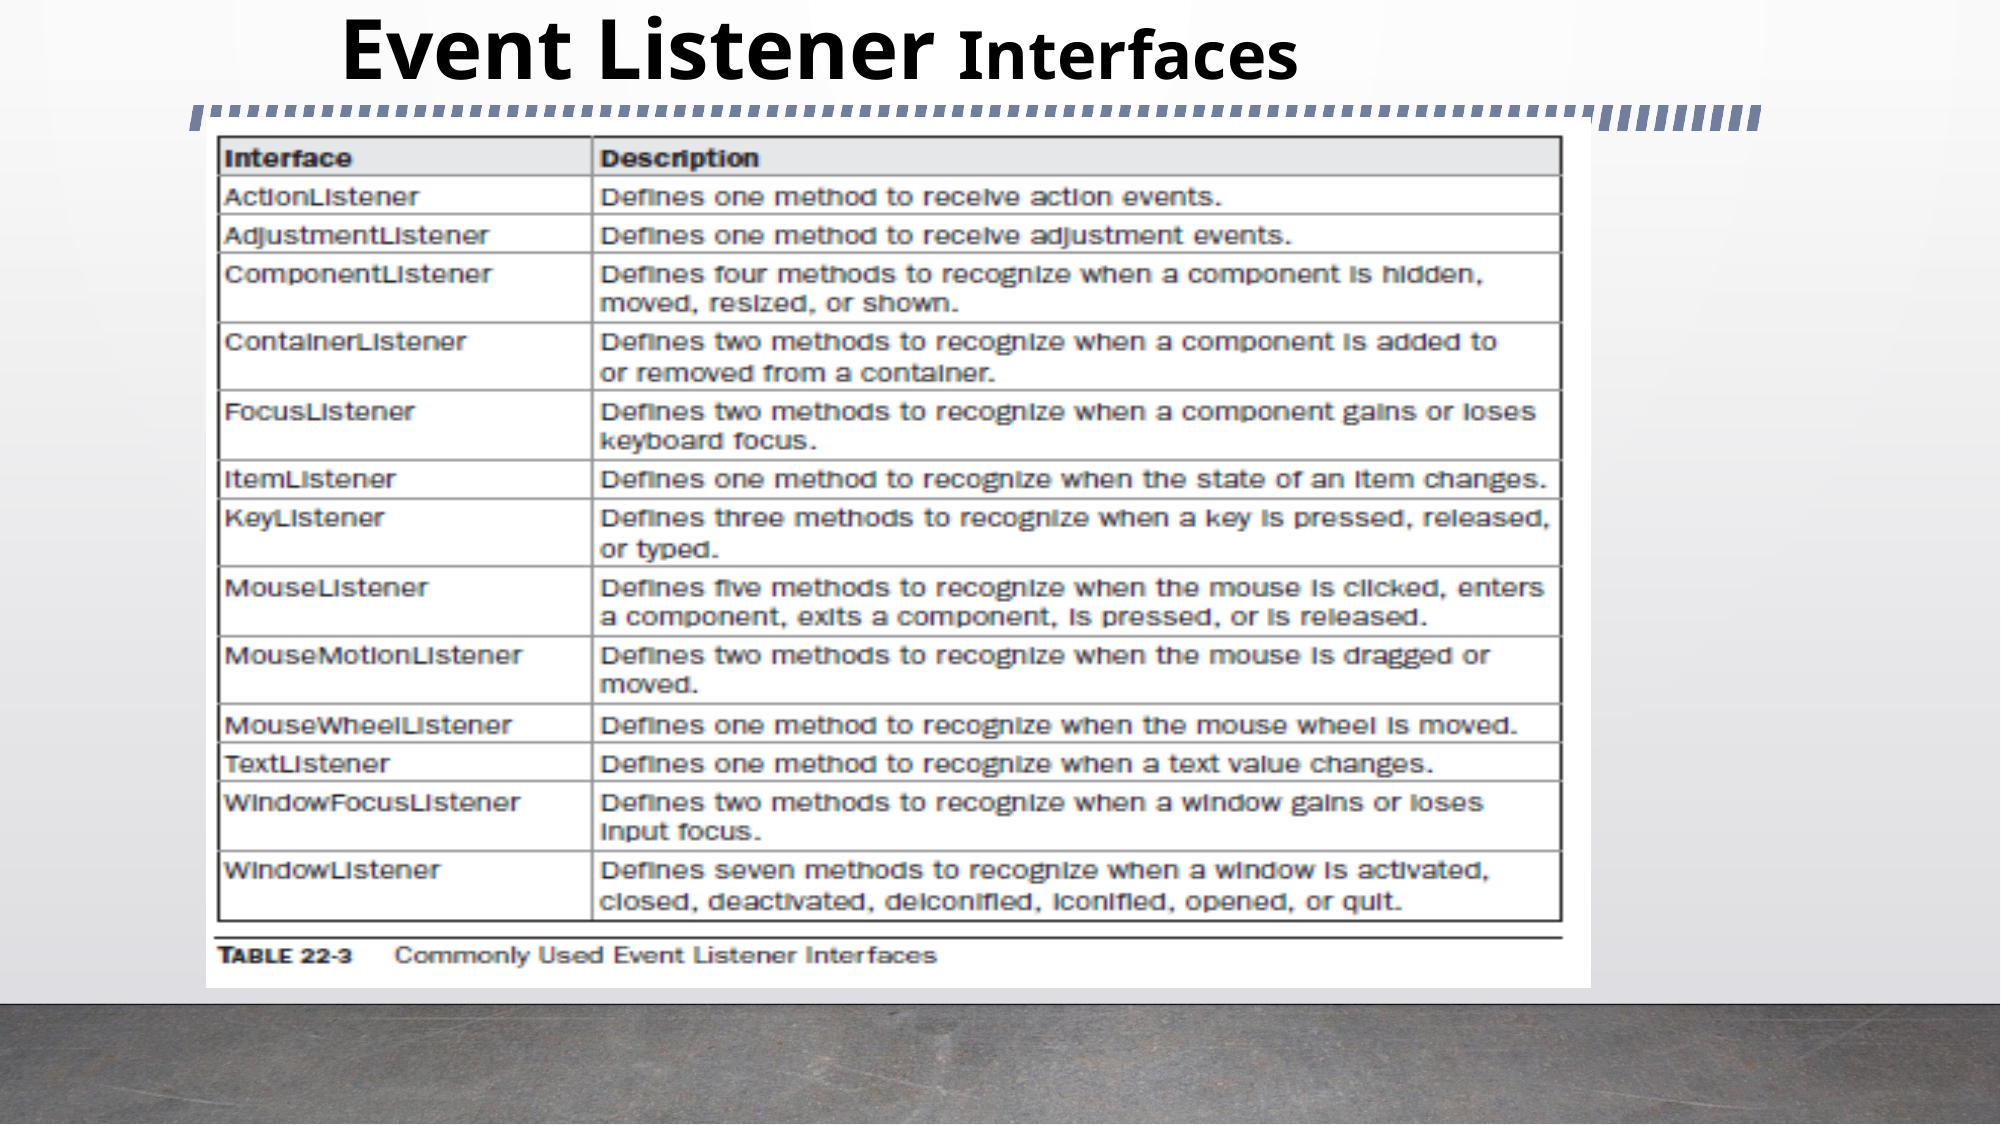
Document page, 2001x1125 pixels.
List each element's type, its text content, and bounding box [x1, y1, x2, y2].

picture [0, 1004, 2000, 1124]
picture [206, 116, 1591, 988]
title Event Listener Interfaces [324, 0, 1675, 118]
